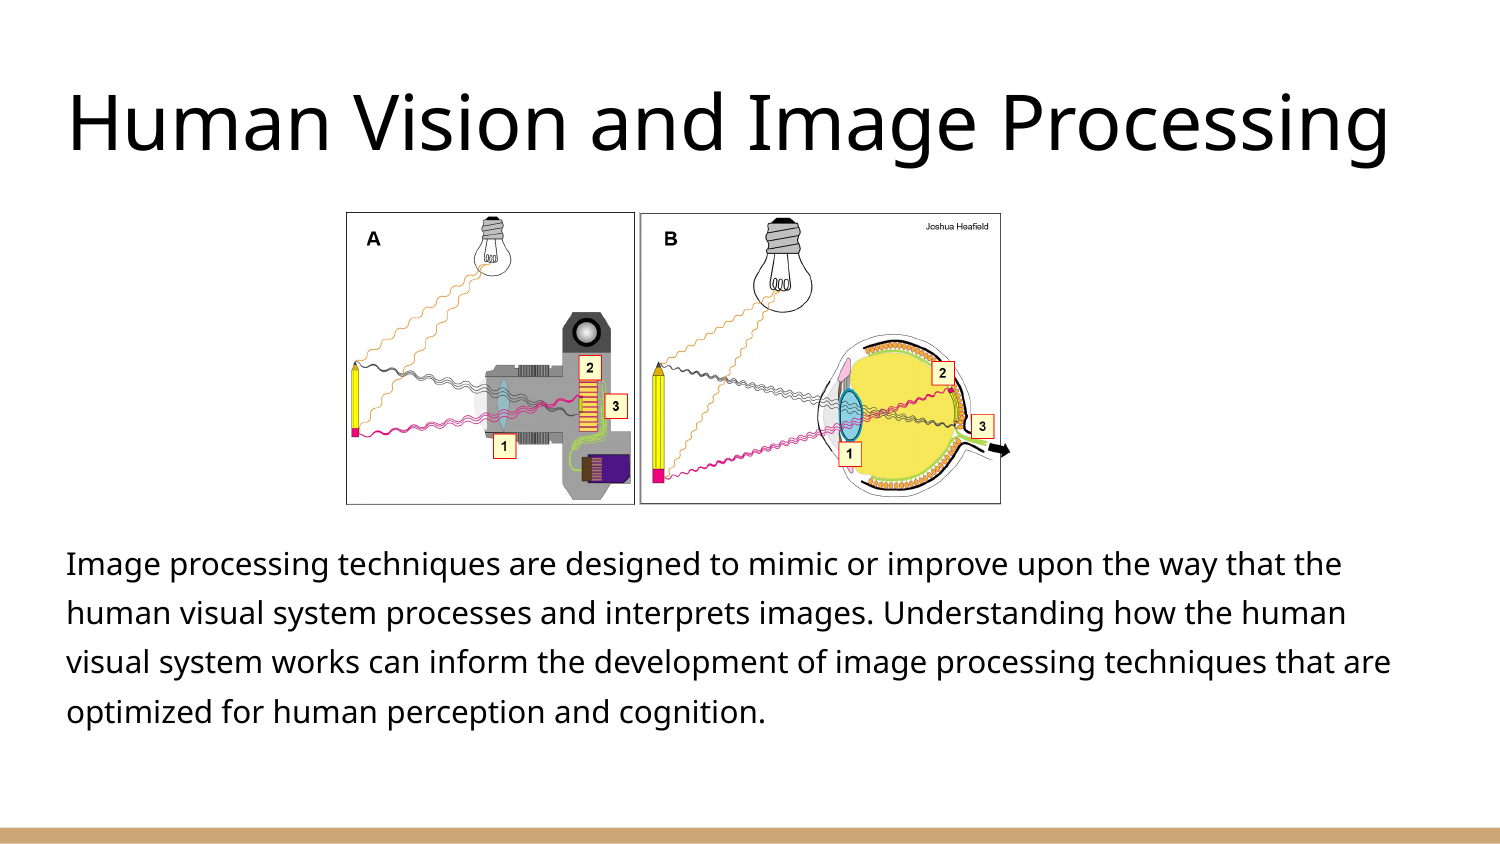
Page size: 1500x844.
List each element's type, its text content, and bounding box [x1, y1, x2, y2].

title Human Vision and Image Processing [51, 51, 1449, 189]
list Image processing techniques are designed to mimic or improve upon the way that the human visual system processes and interprets images. Understanding how the human visual system works can inform the development of image processing techniques that are optimized for human perception and cognition. [51, 519, 1449, 752]
picture [346, 212, 1015, 505]
